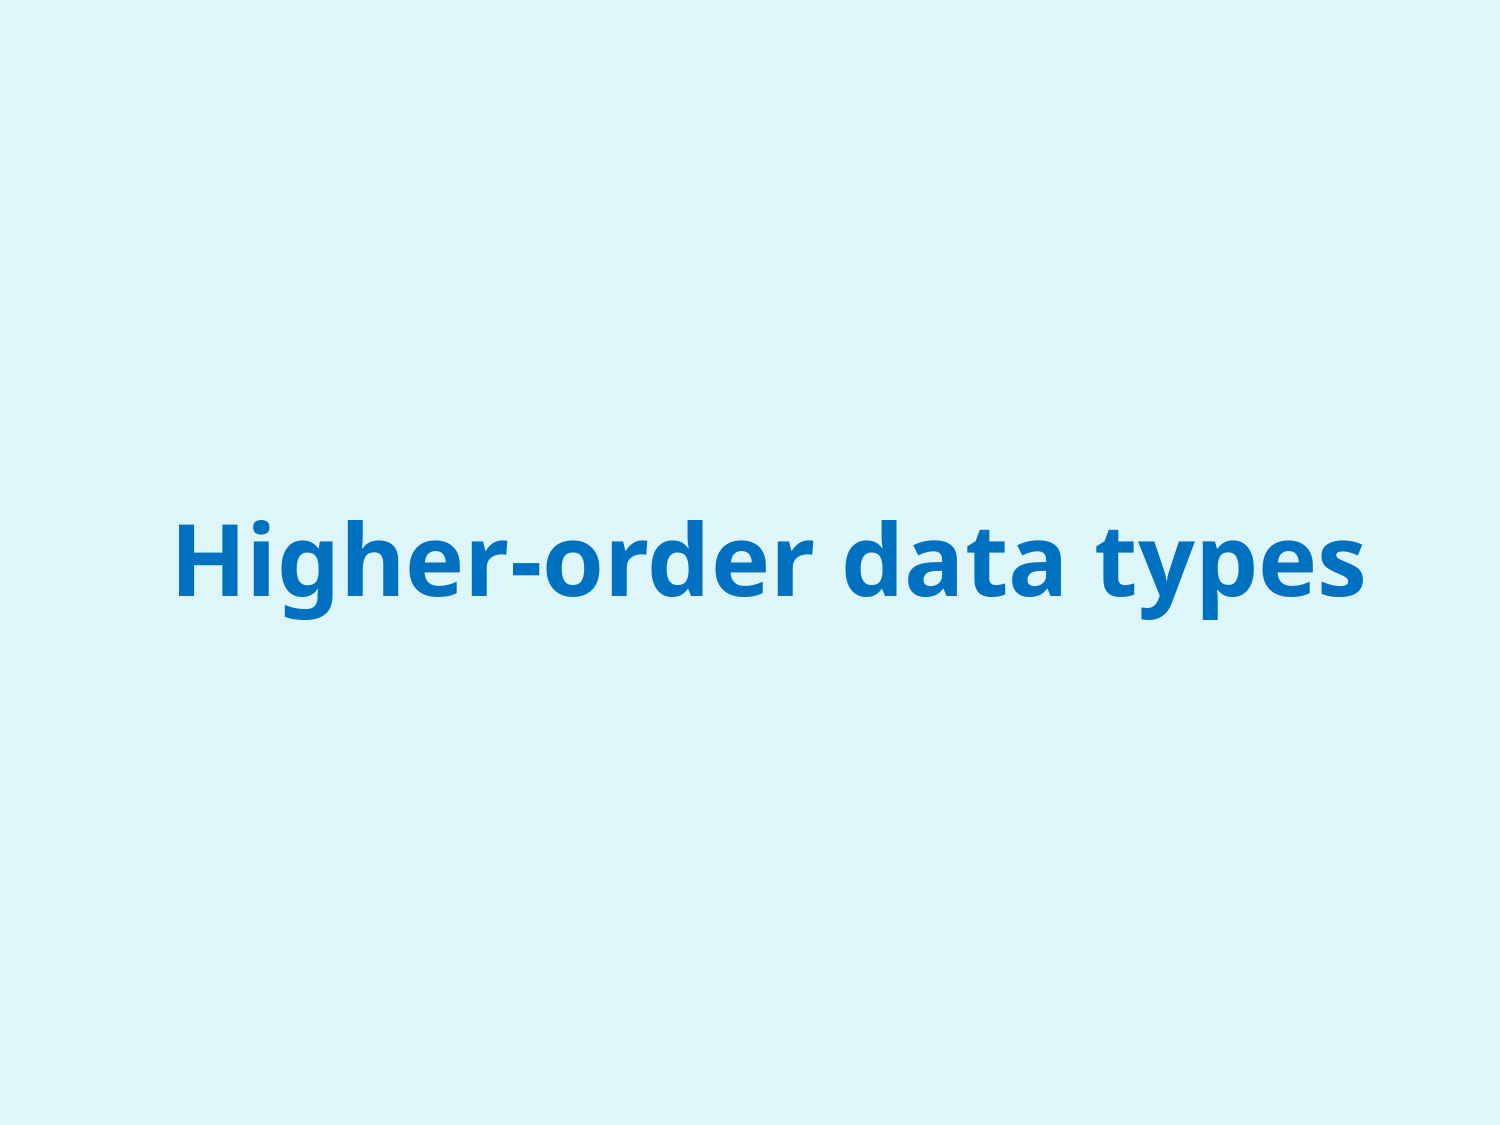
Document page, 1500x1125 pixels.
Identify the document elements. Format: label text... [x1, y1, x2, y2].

title Higher-order data types [100, 474, 1438, 638]
